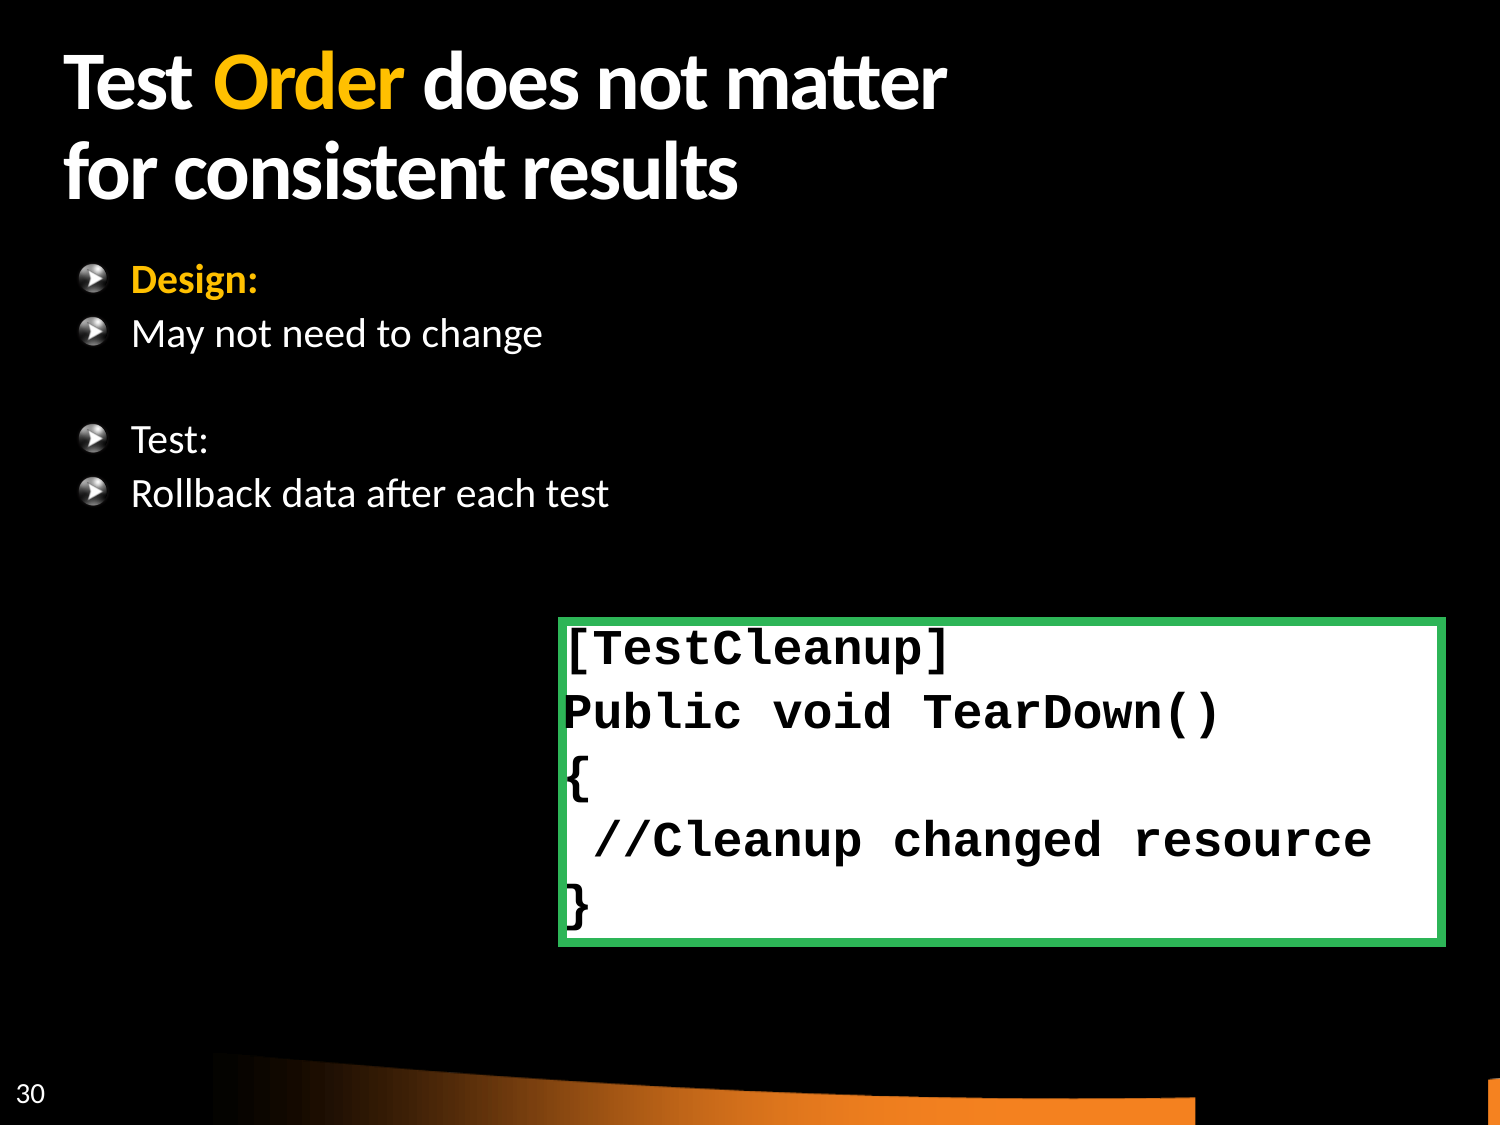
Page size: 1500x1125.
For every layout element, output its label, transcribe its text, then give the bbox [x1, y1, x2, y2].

list Design: May not need to change Test: Rollback data after each test [74, 257, 737, 526]
title Test Order does not matter for consistent results [63, 37, 1438, 220]
list [TestCleanup] Public void TearDown() { //Cleanup changed resource } [558, 617, 1446, 947]
picture [0, 0, 1500, 1125]
